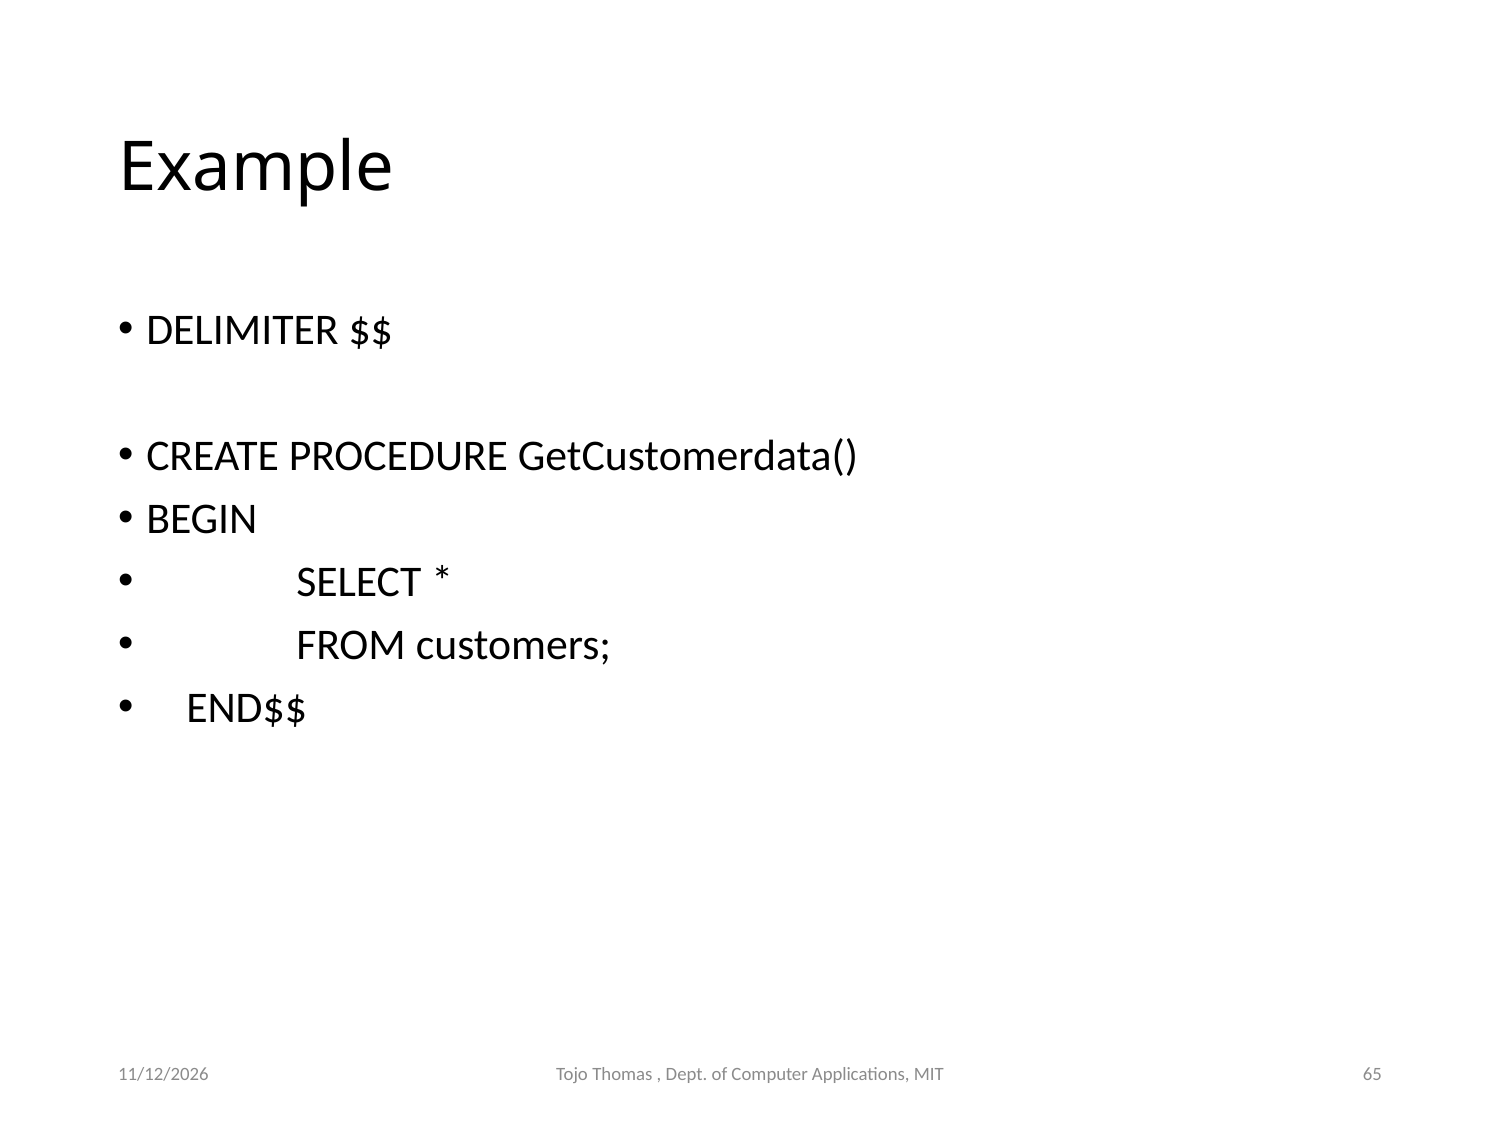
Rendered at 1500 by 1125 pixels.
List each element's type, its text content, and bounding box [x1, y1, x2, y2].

footer Tojo Thomas , Dept. of Computer Applications, MIT [496, 1042, 1004, 1103]
slide_number 65 [1059, 1042, 1397, 1103]
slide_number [103, 1042, 441, 1103]
list DELIMITER $$ CREATE PROCEDURE GetCustomerdata() BEGIN SELECT * FROM customers; END$$ [103, 299, 1397, 1014]
title Example [103, 59, 1397, 278]
